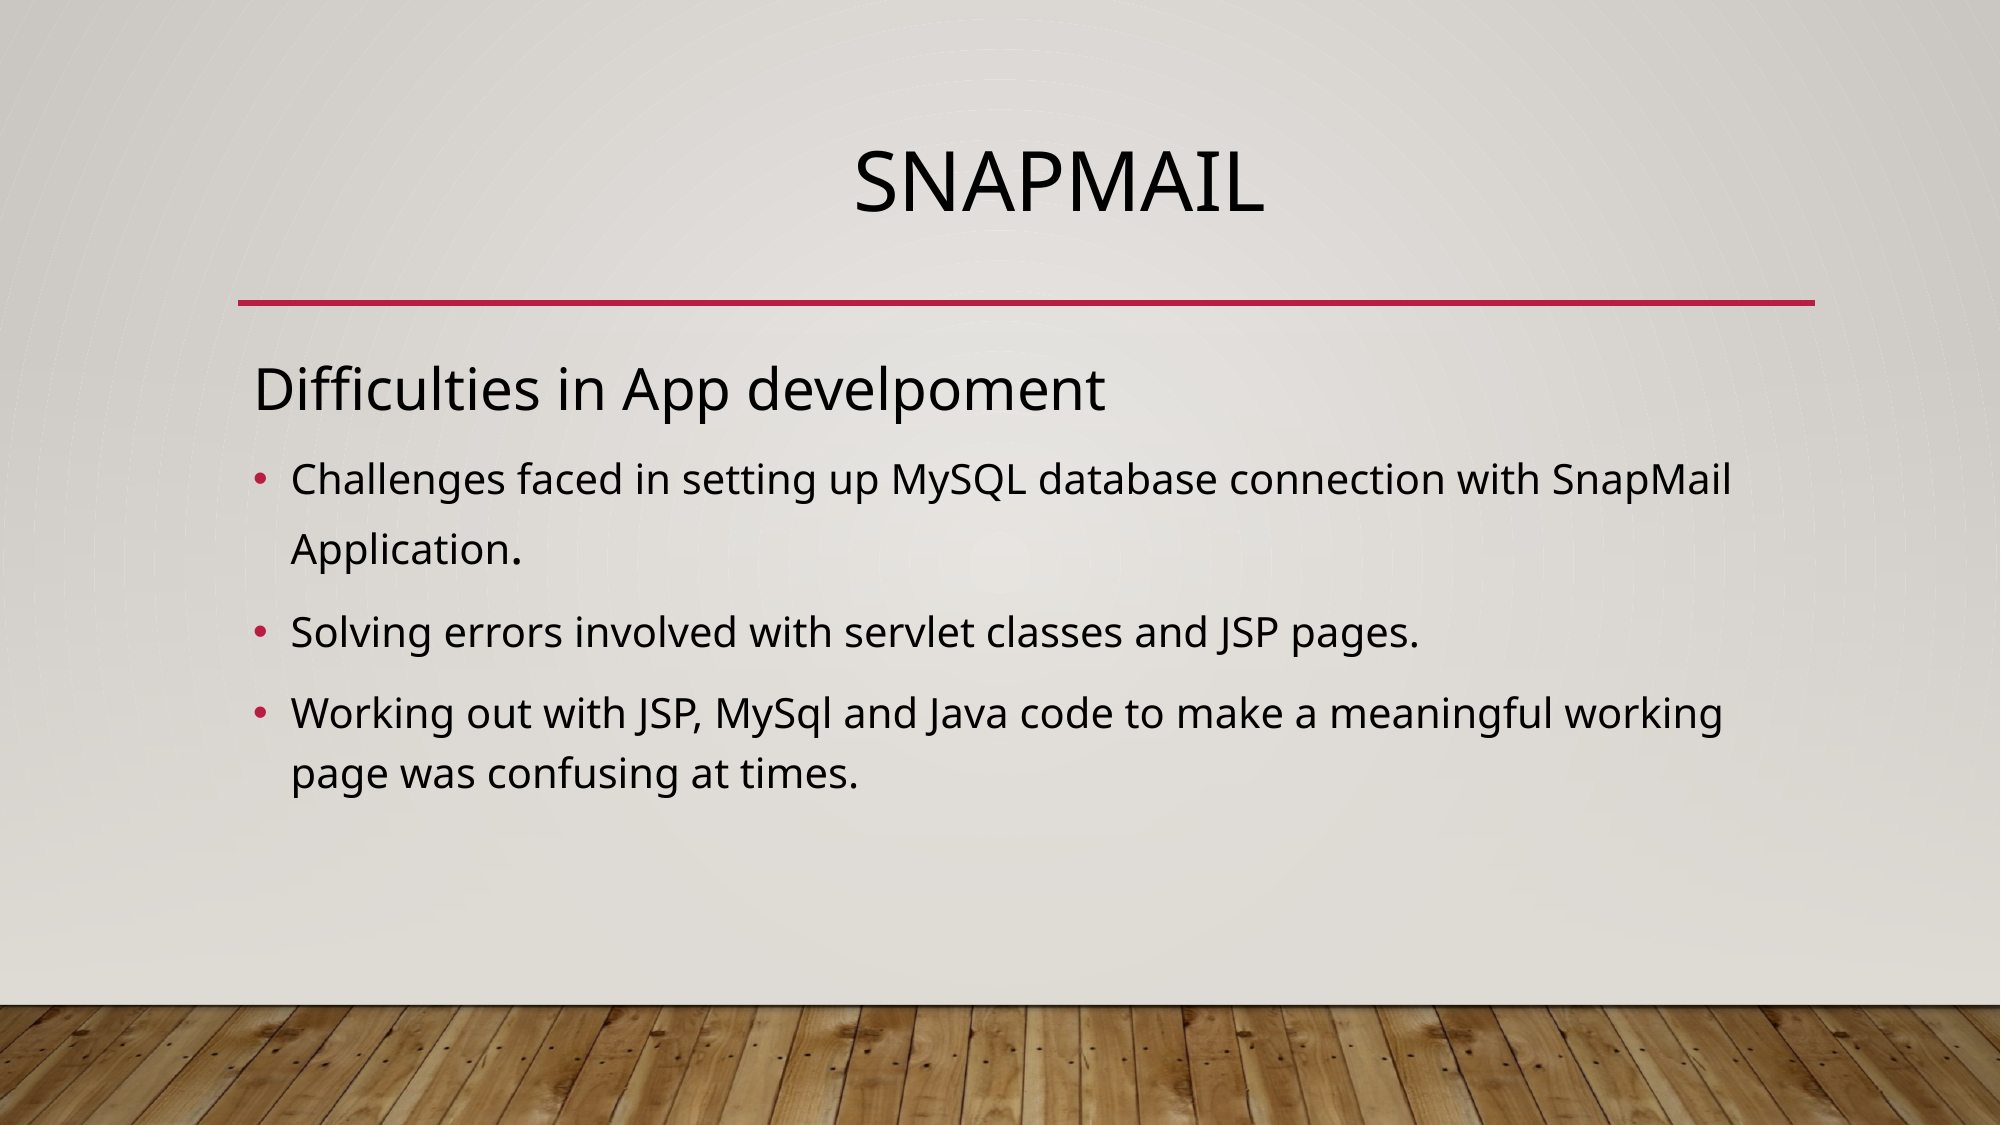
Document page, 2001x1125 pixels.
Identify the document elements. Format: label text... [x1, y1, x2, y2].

title Snapmail [238, 131, 1814, 305]
picture [0, 1005, 2000, 1125]
list Difficulties in App develpoment Challenges faced in setting up MySQL database connection with SnapMail Application. Solving errors involved with servlet classes and JSP pages. Working out with JSP, MySql and Java code to make a meaningful working page was confusing at times. [238, 330, 1814, 897]
